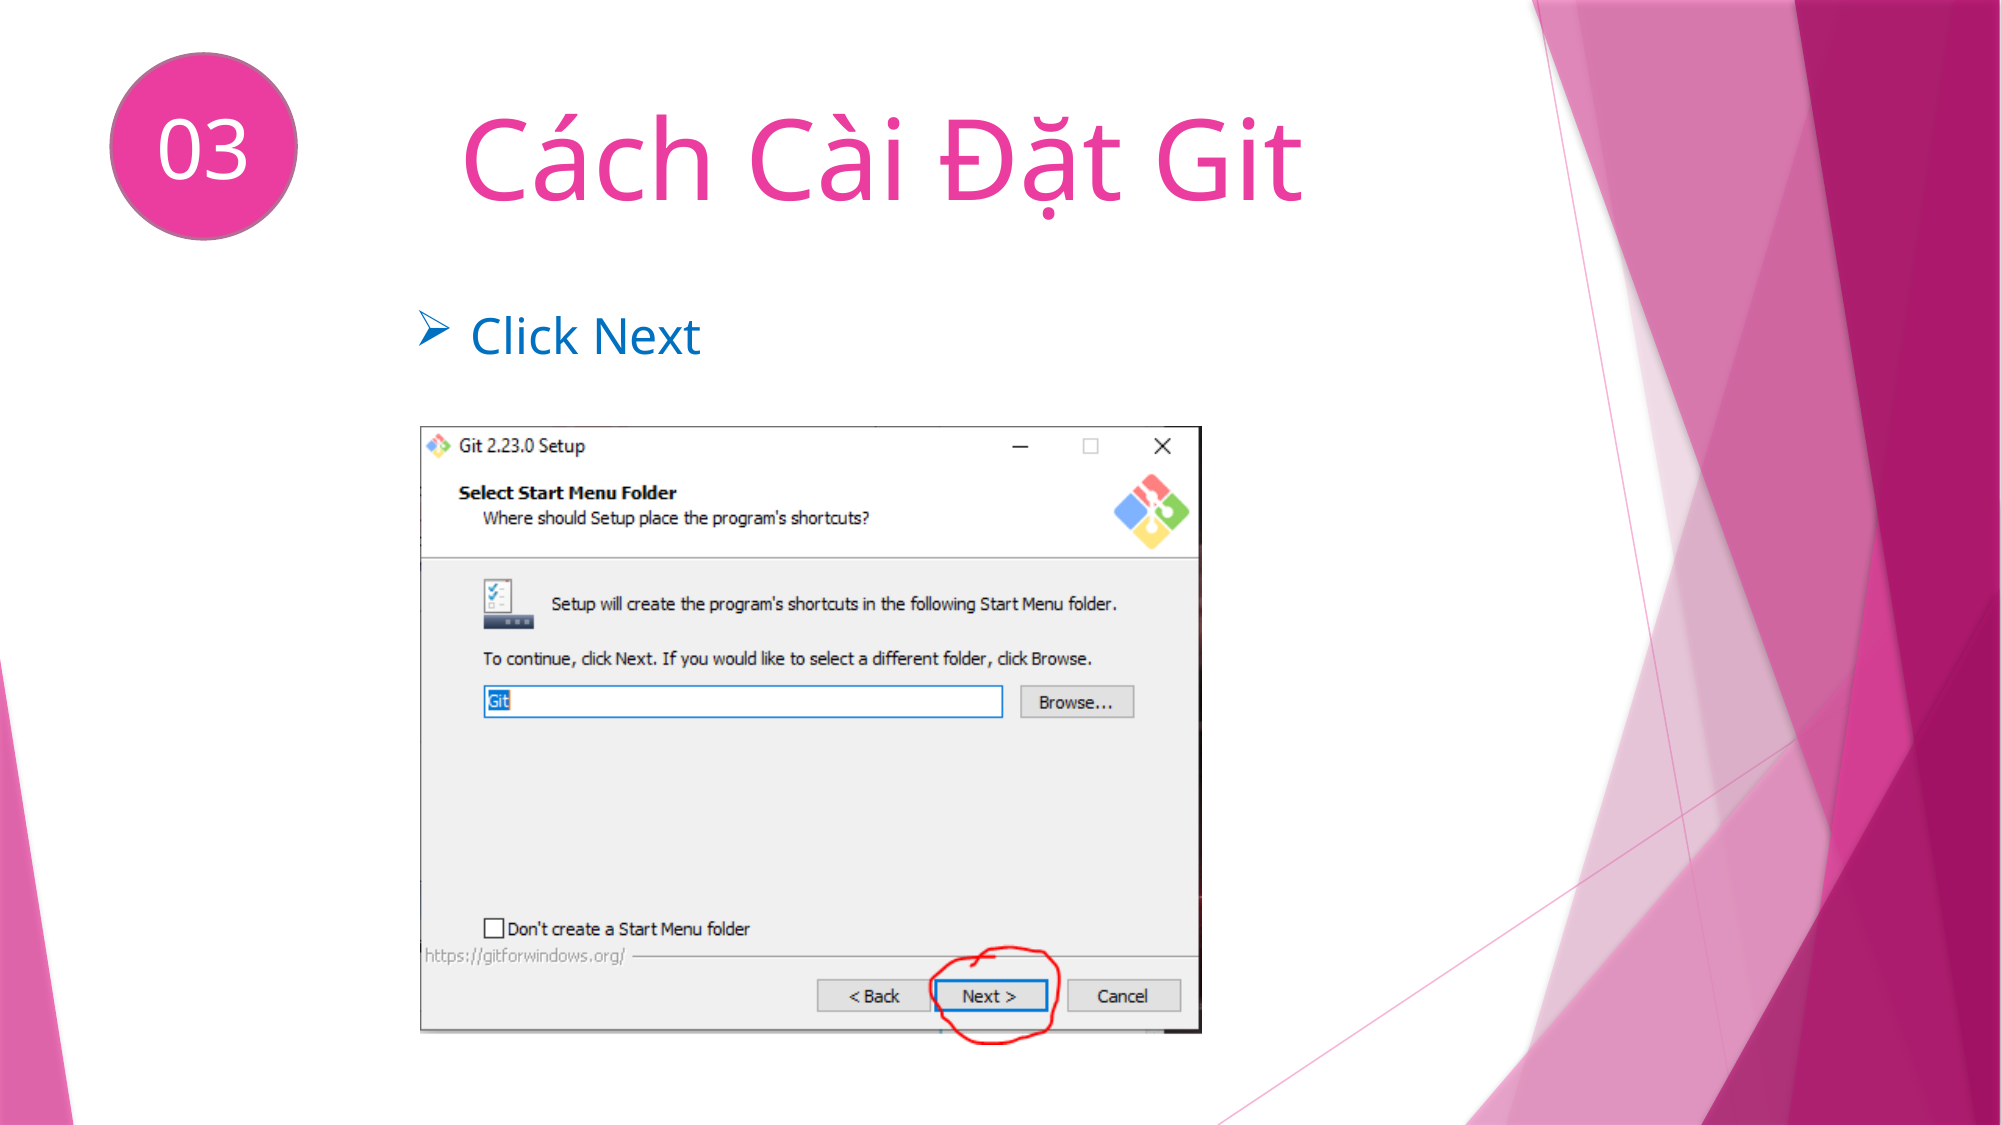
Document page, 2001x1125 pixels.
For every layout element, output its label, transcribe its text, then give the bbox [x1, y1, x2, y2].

title Cách Cài Đặt Git [444, 80, 1855, 297]
picture [419, 425, 1203, 1046]
text_box Click Next [399, 296, 742, 372]
text_box 03 [109, 52, 298, 241]
